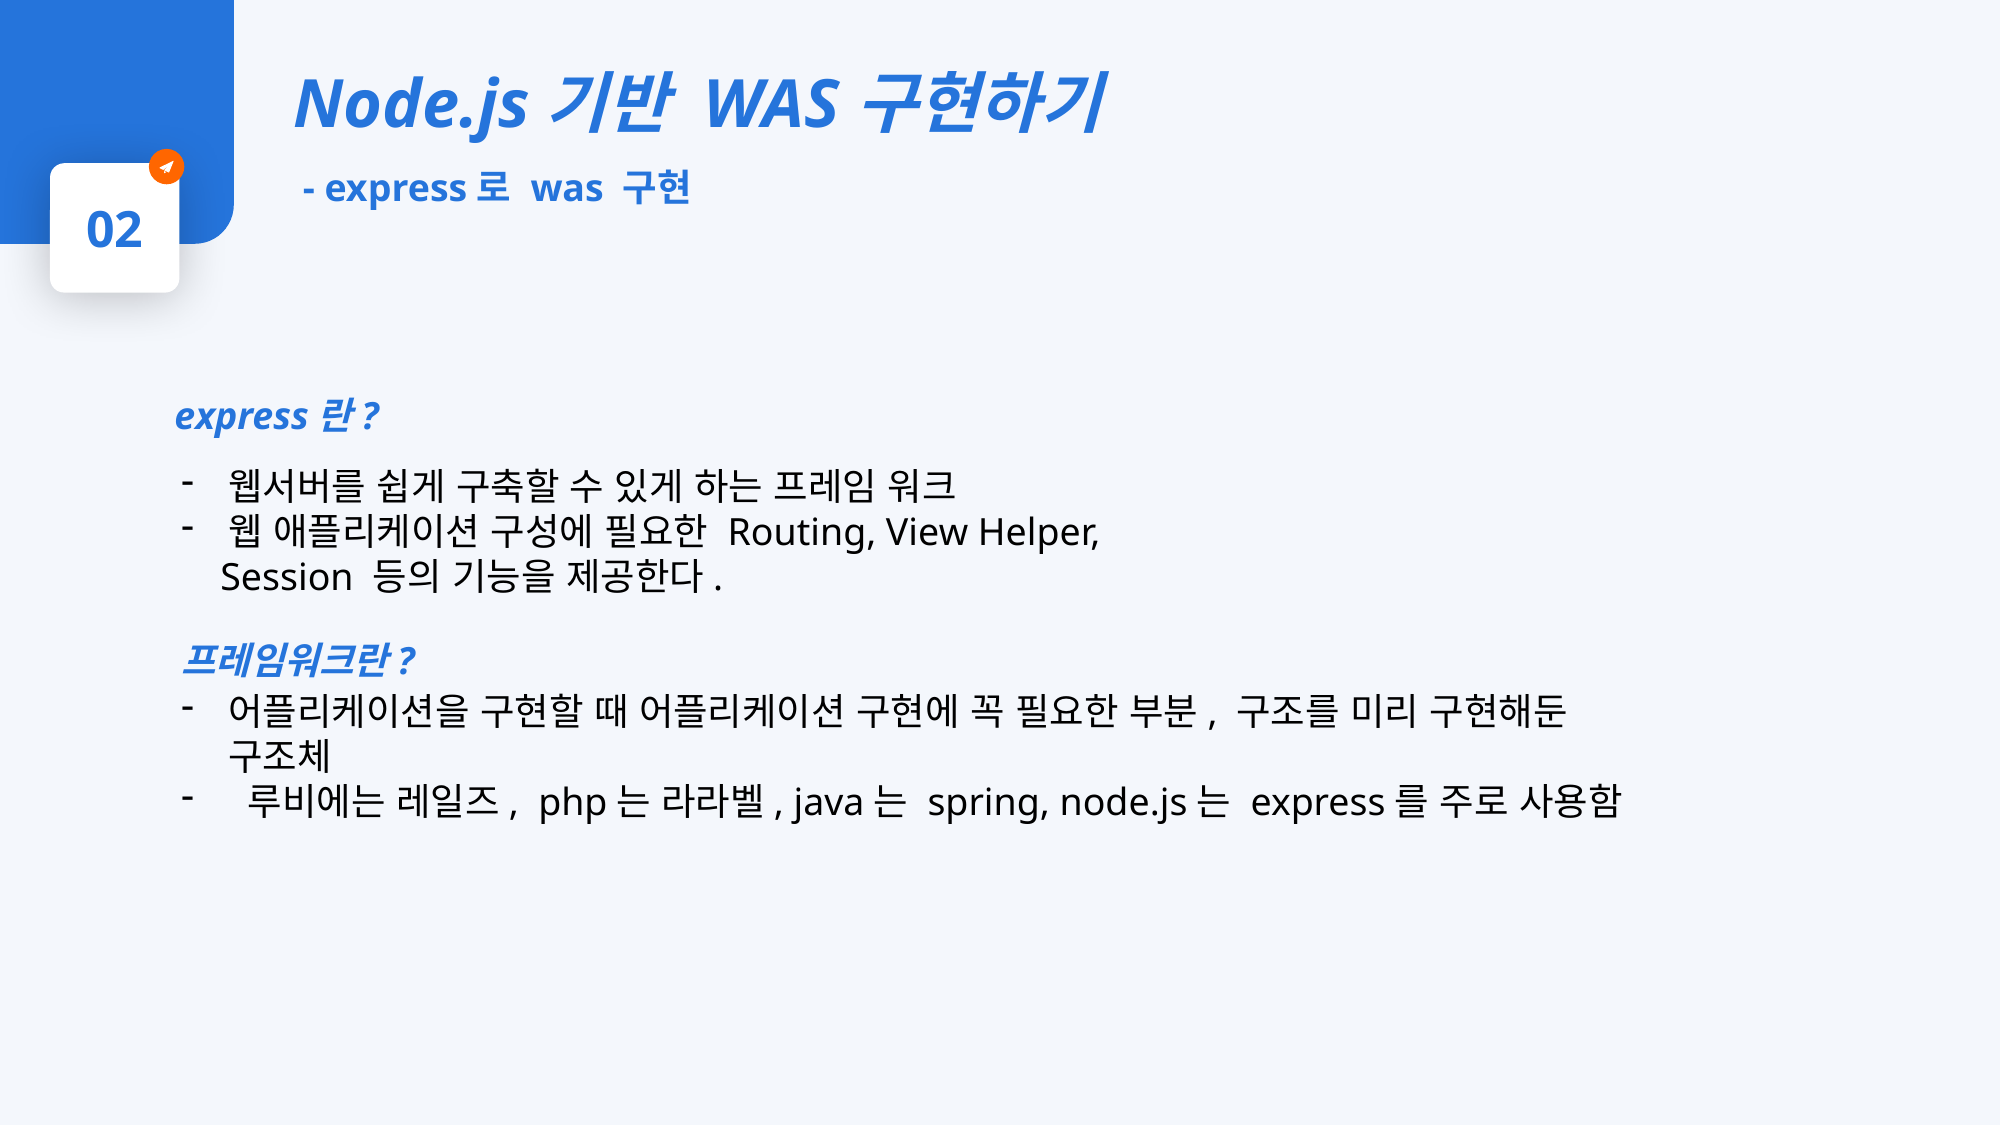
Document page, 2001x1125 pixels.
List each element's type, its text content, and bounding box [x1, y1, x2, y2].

text_box Node.js기반 WAS구현하기 - express로 was 구현 [278, 13, 1279, 217]
text_box 웹서버를 쉽게 구축할 수 있게 하는 프레임 워크 웹 애플리케이션 구성에 필요한 Routing, View Helper, Session 등의 기능을 제공한다. 어플리케이션을 구현할 때 어플리케이션 구현에 꼭 필요한 부분, 구조를 미리 구현해둔 구조체 루비에는 레일즈, php는 라라벨, java는 spring, node.js는 express를 주로 사용함 [166, 455, 1658, 876]
text_box 02 [48, 162, 181, 294]
text_box express란? [159, 384, 1403, 445]
text_box 프레임워크란? [166, 629, 1410, 690]
text_box [0, 0, 235, 245]
text_box [159, 160, 174, 174]
text_box [147, 147, 186, 186]
